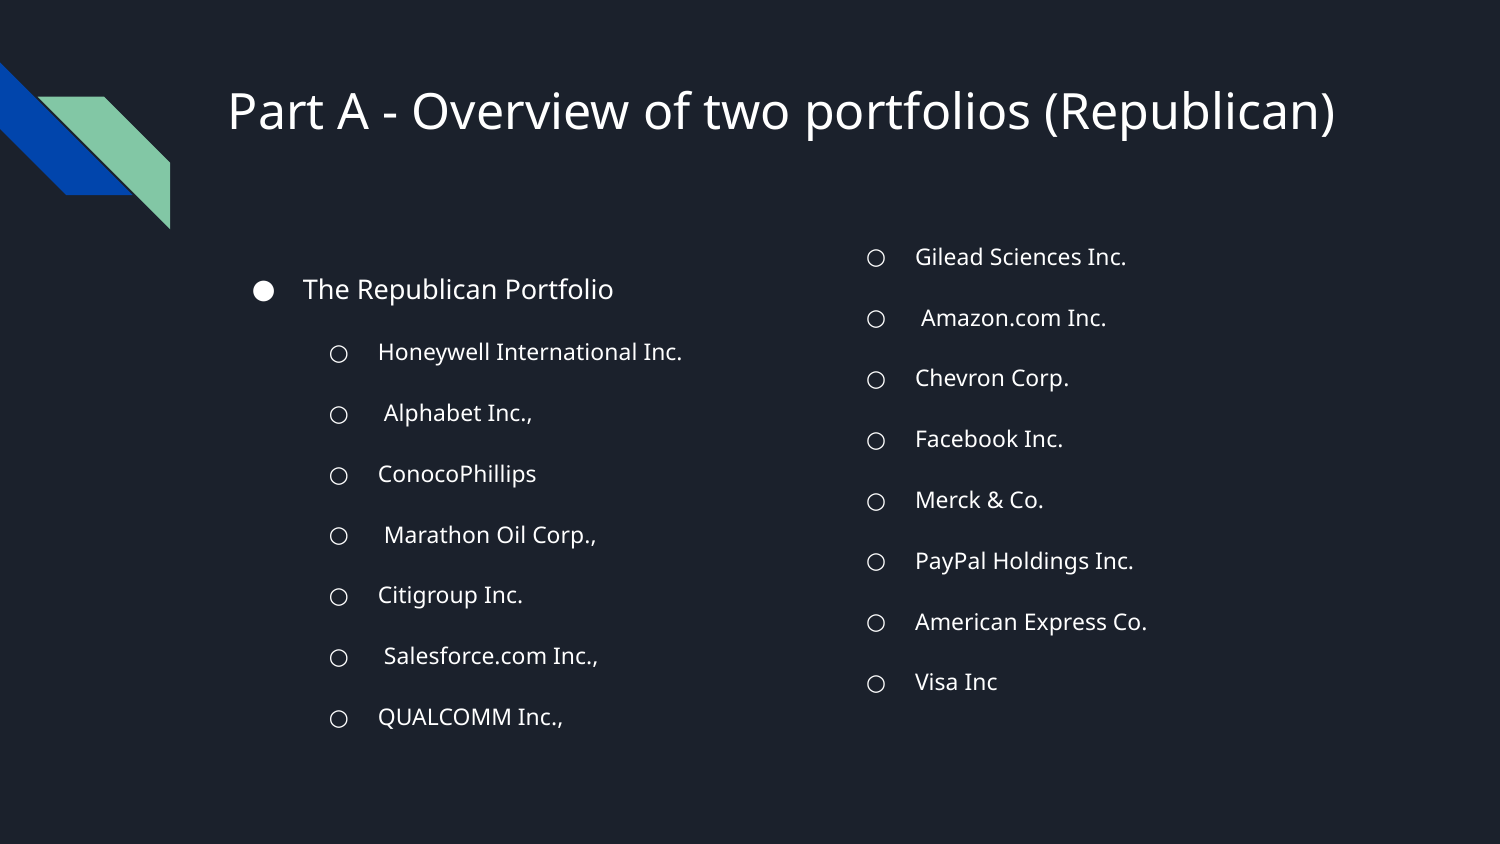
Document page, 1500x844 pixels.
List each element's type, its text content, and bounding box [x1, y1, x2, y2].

list Gilead Sciences Inc. Amazon.com Inc. Chevron Corp. Facebook Inc. Merck & Co. PayPal Holdings Inc. American Express Co. Visa Inc [750, 227, 1309, 765]
title Part A - Overview of two portfolios (Republican) [212, 64, 1368, 215]
list The Republican Portfolio Honeywell International Inc. Alphabet Inc., ConocoPhillips Marathon Oil Corp., Citigroup Inc. Salesforce.com Inc., QUALCOMM Inc., [212, 257, 750, 735]
